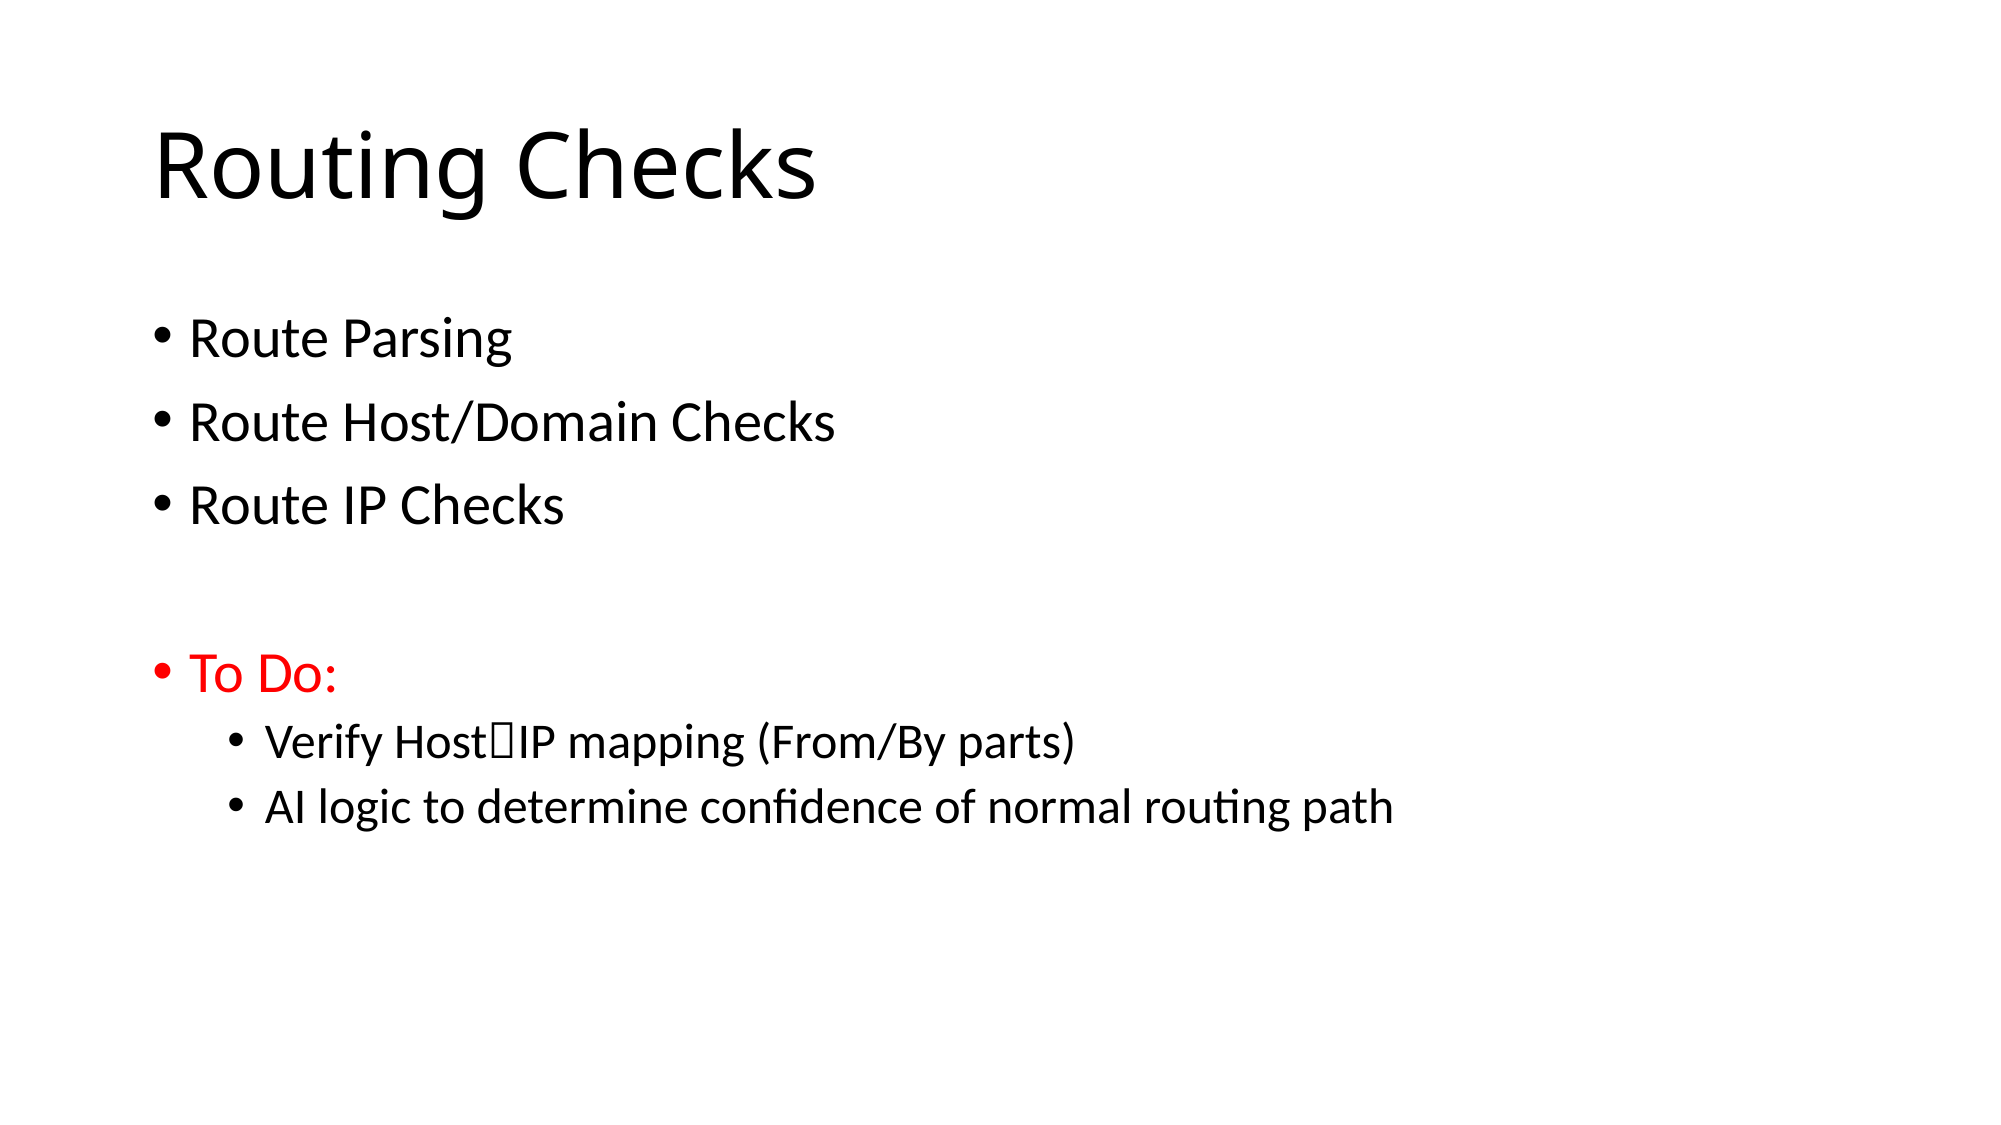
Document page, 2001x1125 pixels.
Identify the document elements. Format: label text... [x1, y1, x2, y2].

title Routing Checks [137, 59, 1863, 278]
list Route Parsing Route Host/Domain Checks Route IP Checks To Do: Verify HostIP mapping (From/By parts) AI logic to determine confidence of normal routing path [137, 299, 1863, 1014]
